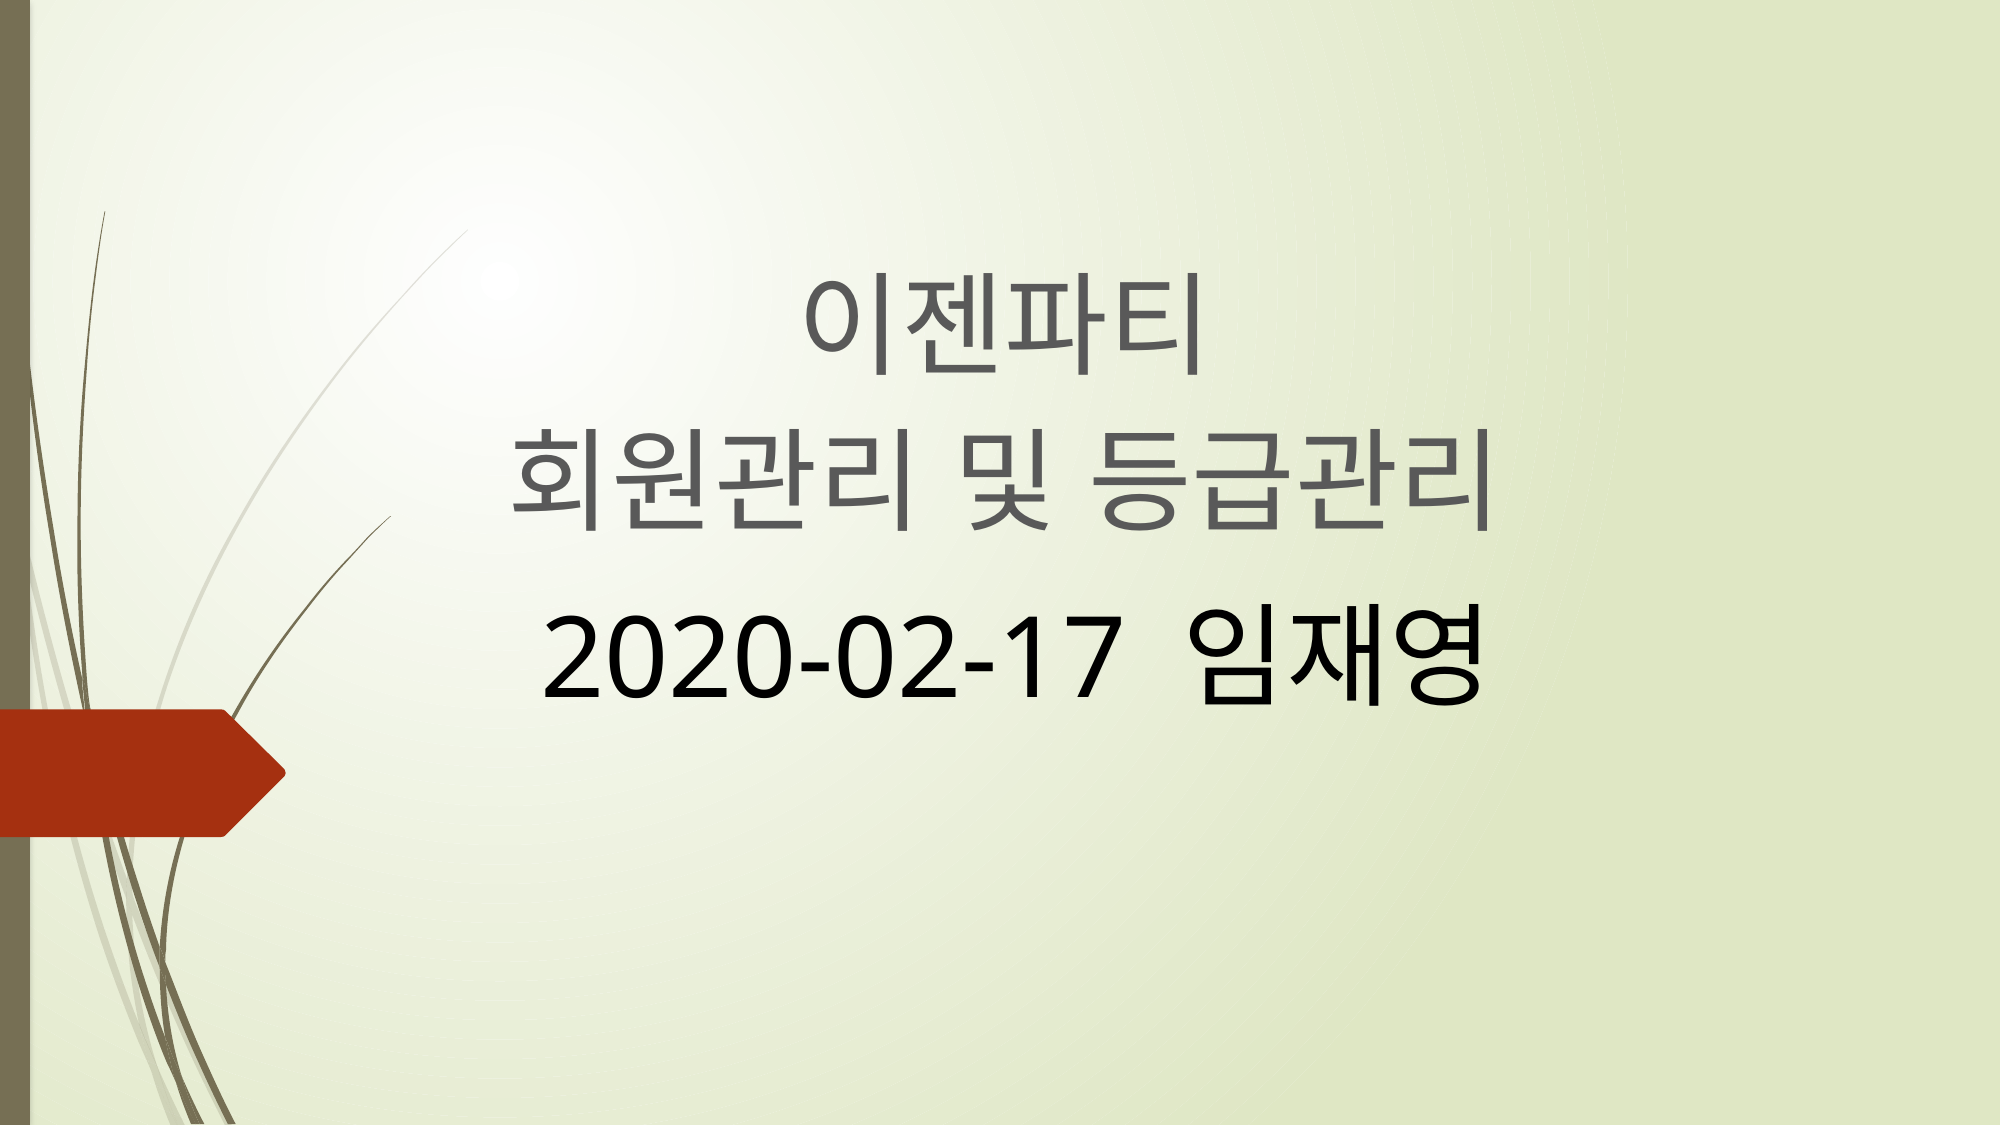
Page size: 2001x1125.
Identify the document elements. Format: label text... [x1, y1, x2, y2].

title 2020-02-17 임재영 [285, 489, 1749, 728]
subtitle 이젠파티 회원관리 및 등급관리 [273, 246, 1737, 432]
